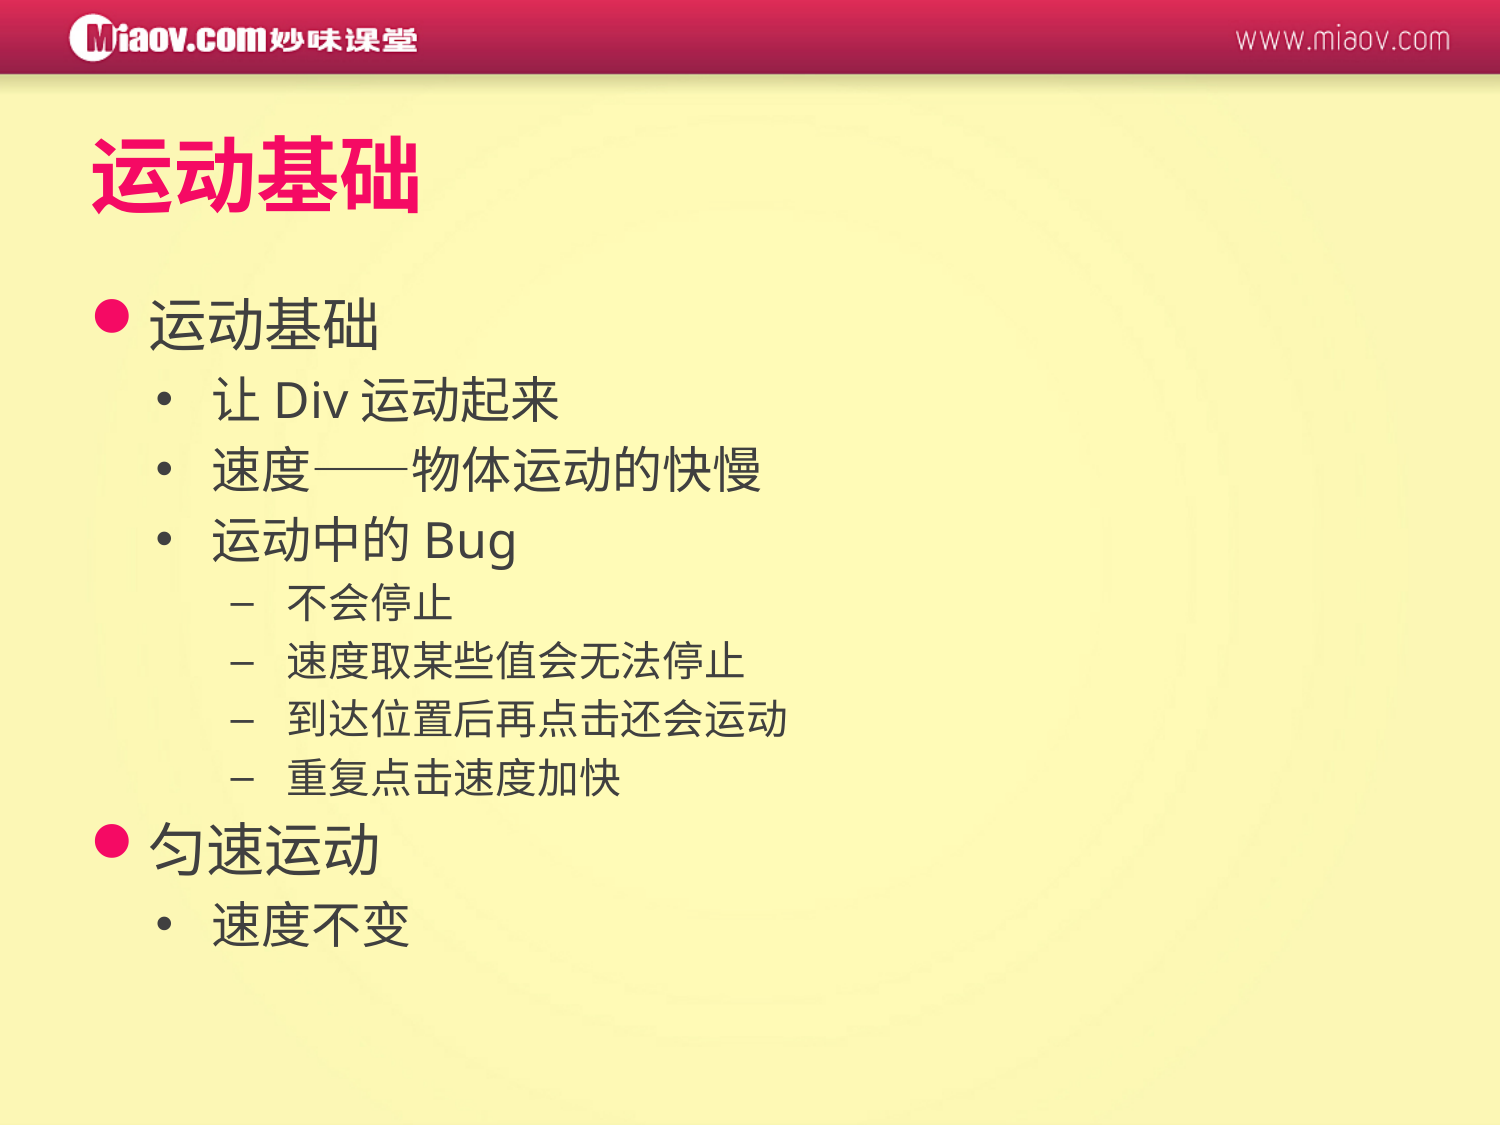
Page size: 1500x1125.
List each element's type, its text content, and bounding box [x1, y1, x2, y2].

title 运动基础 [75, 79, 1425, 268]
picture [0, 0, 1500, 1125]
list 运动基础 让Div运动起来 速度——物体运动的快慢 运动中的Bug 不会停止 速度取某些值会无法停止 到达位置后再点击还会运动 重复点击速度加快 匀速运动 速度不变 [75, 280, 1425, 1024]
